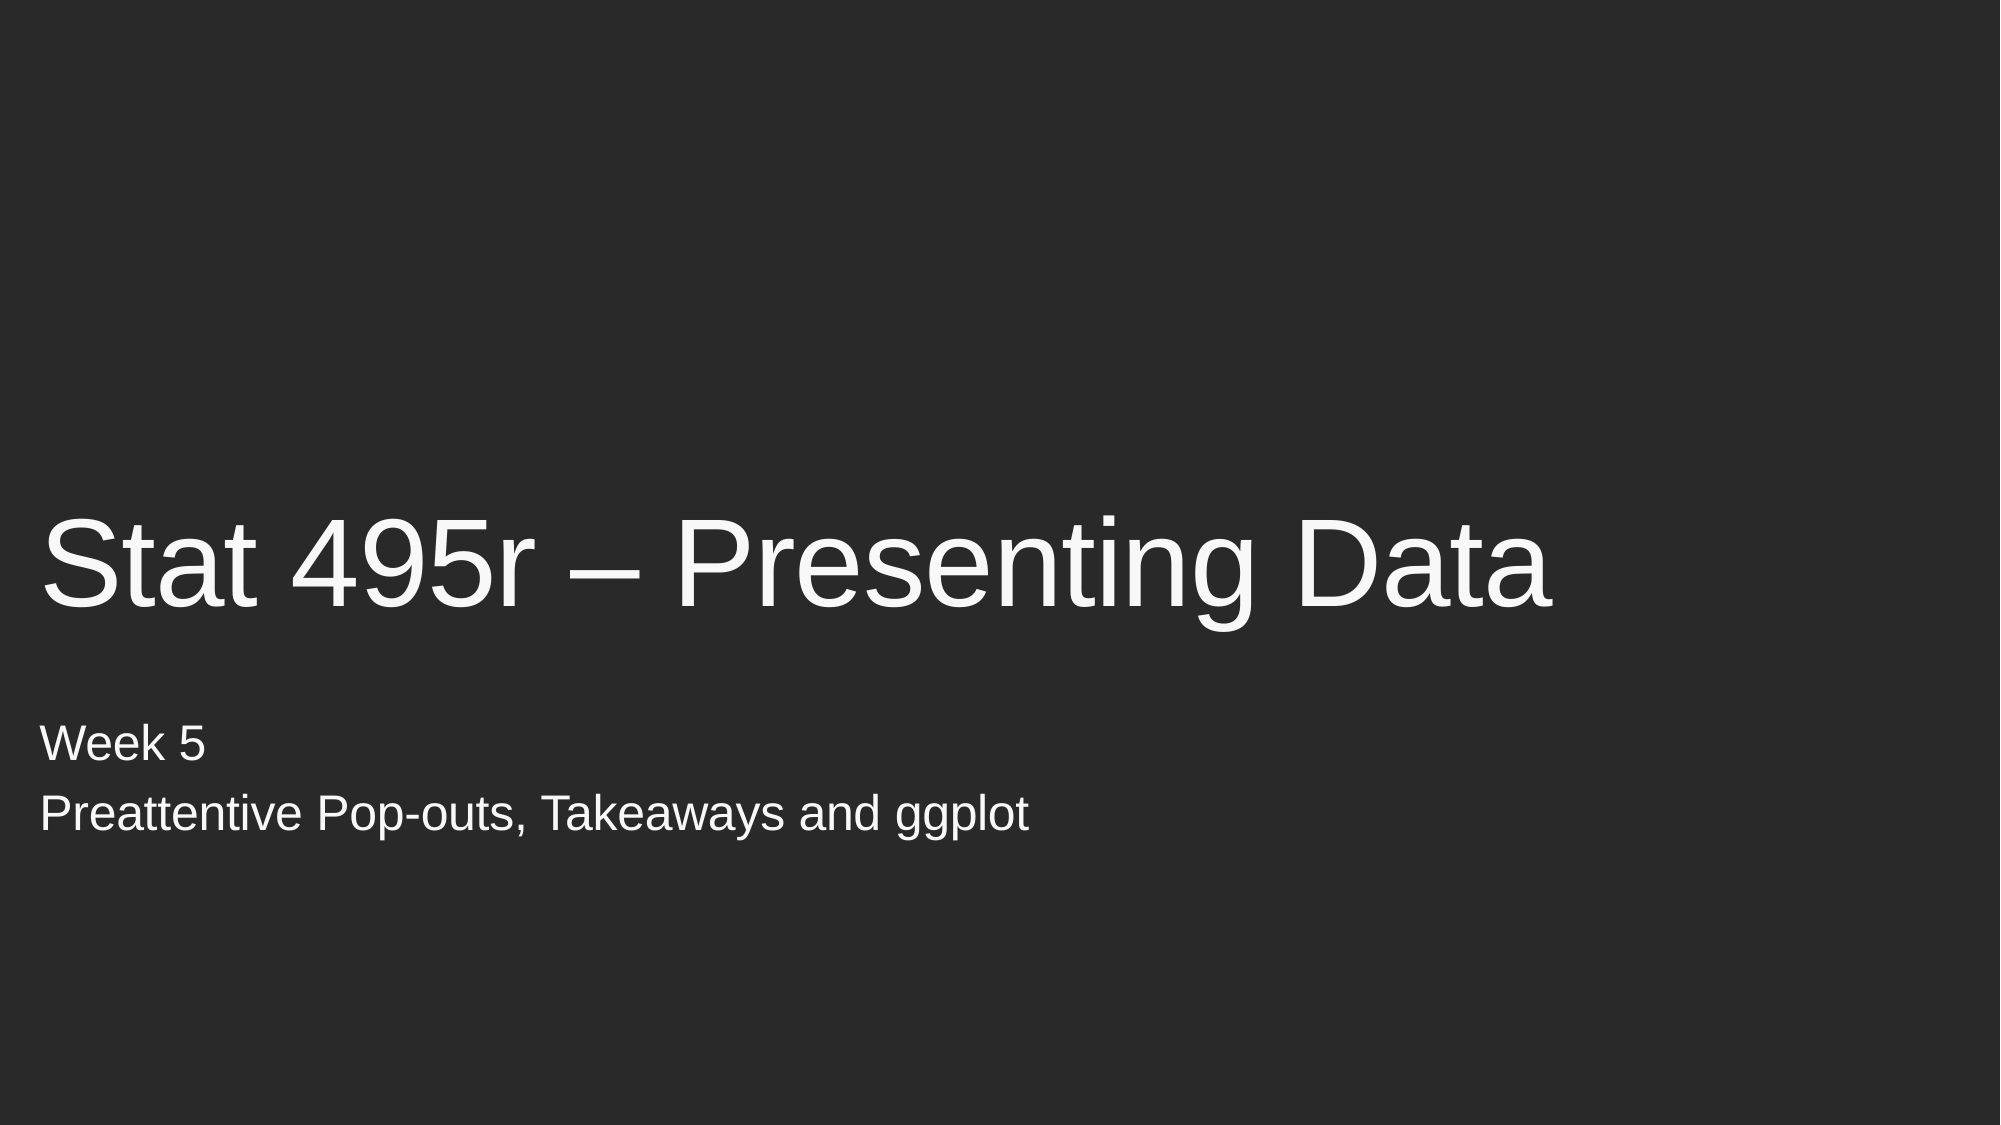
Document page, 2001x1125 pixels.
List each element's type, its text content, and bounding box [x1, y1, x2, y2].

title Stat 495r – Presenting Data [39, 439, 1750, 696]
subtitle Week 5 Preattentive Pop-outs, Takeaways and ggplot [39, 710, 1750, 982]
